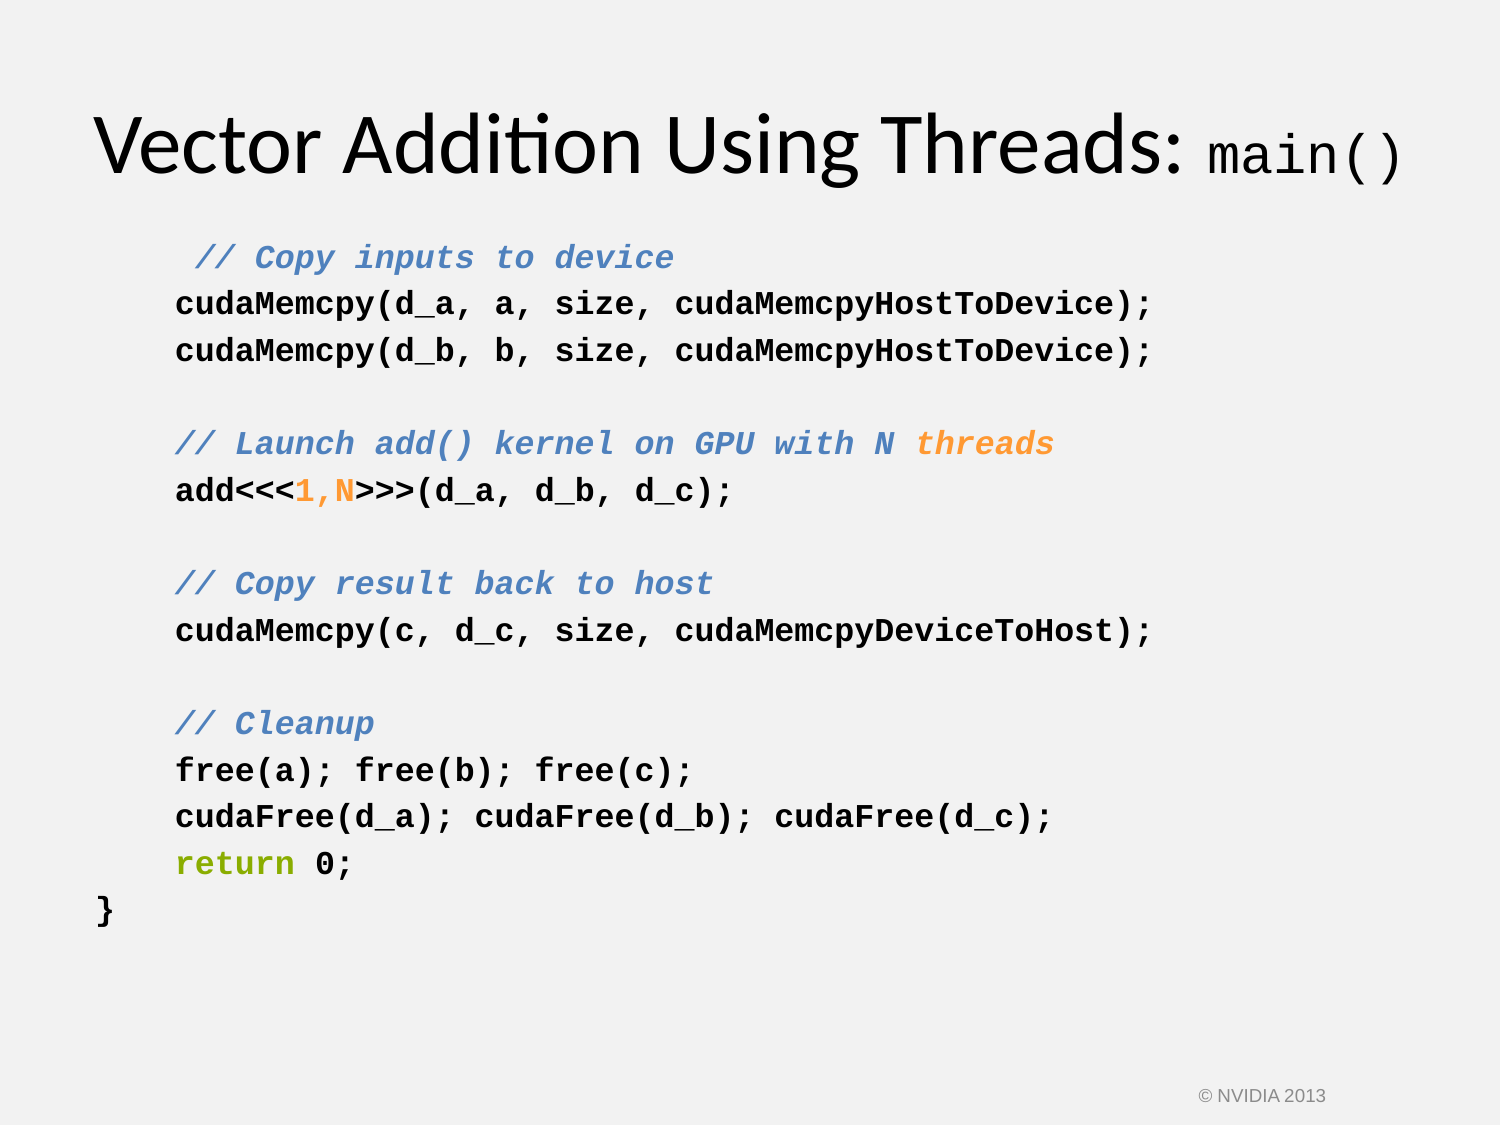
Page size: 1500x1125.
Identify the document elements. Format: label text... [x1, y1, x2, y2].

title Vector Addition Using Threads: main() [75, 45, 1425, 227]
text_box // Copy inputs to device cudaMemcpy(d_a, a, size, cudaMemcpyHostToDevice); cudaMemcpy(d_b, b, size, cudaMemcpyHostToDevice); // Launch add() kernel on GPU with N threads add<<<1,N>>>(d_a, d_b, d_c); // Copy result back to host cudaMemcpy(c, d_c, size, cudaMemcpyDeviceToHost); // Cleanup free(a); free(b); free(c); cudaFree(d_a); cudaFree(d_b); cudaFree(d_c); return 0; } [0, 227, 1500, 1072]
footer © NVIDIA 2013 [1025, 1065, 1500, 1125]
